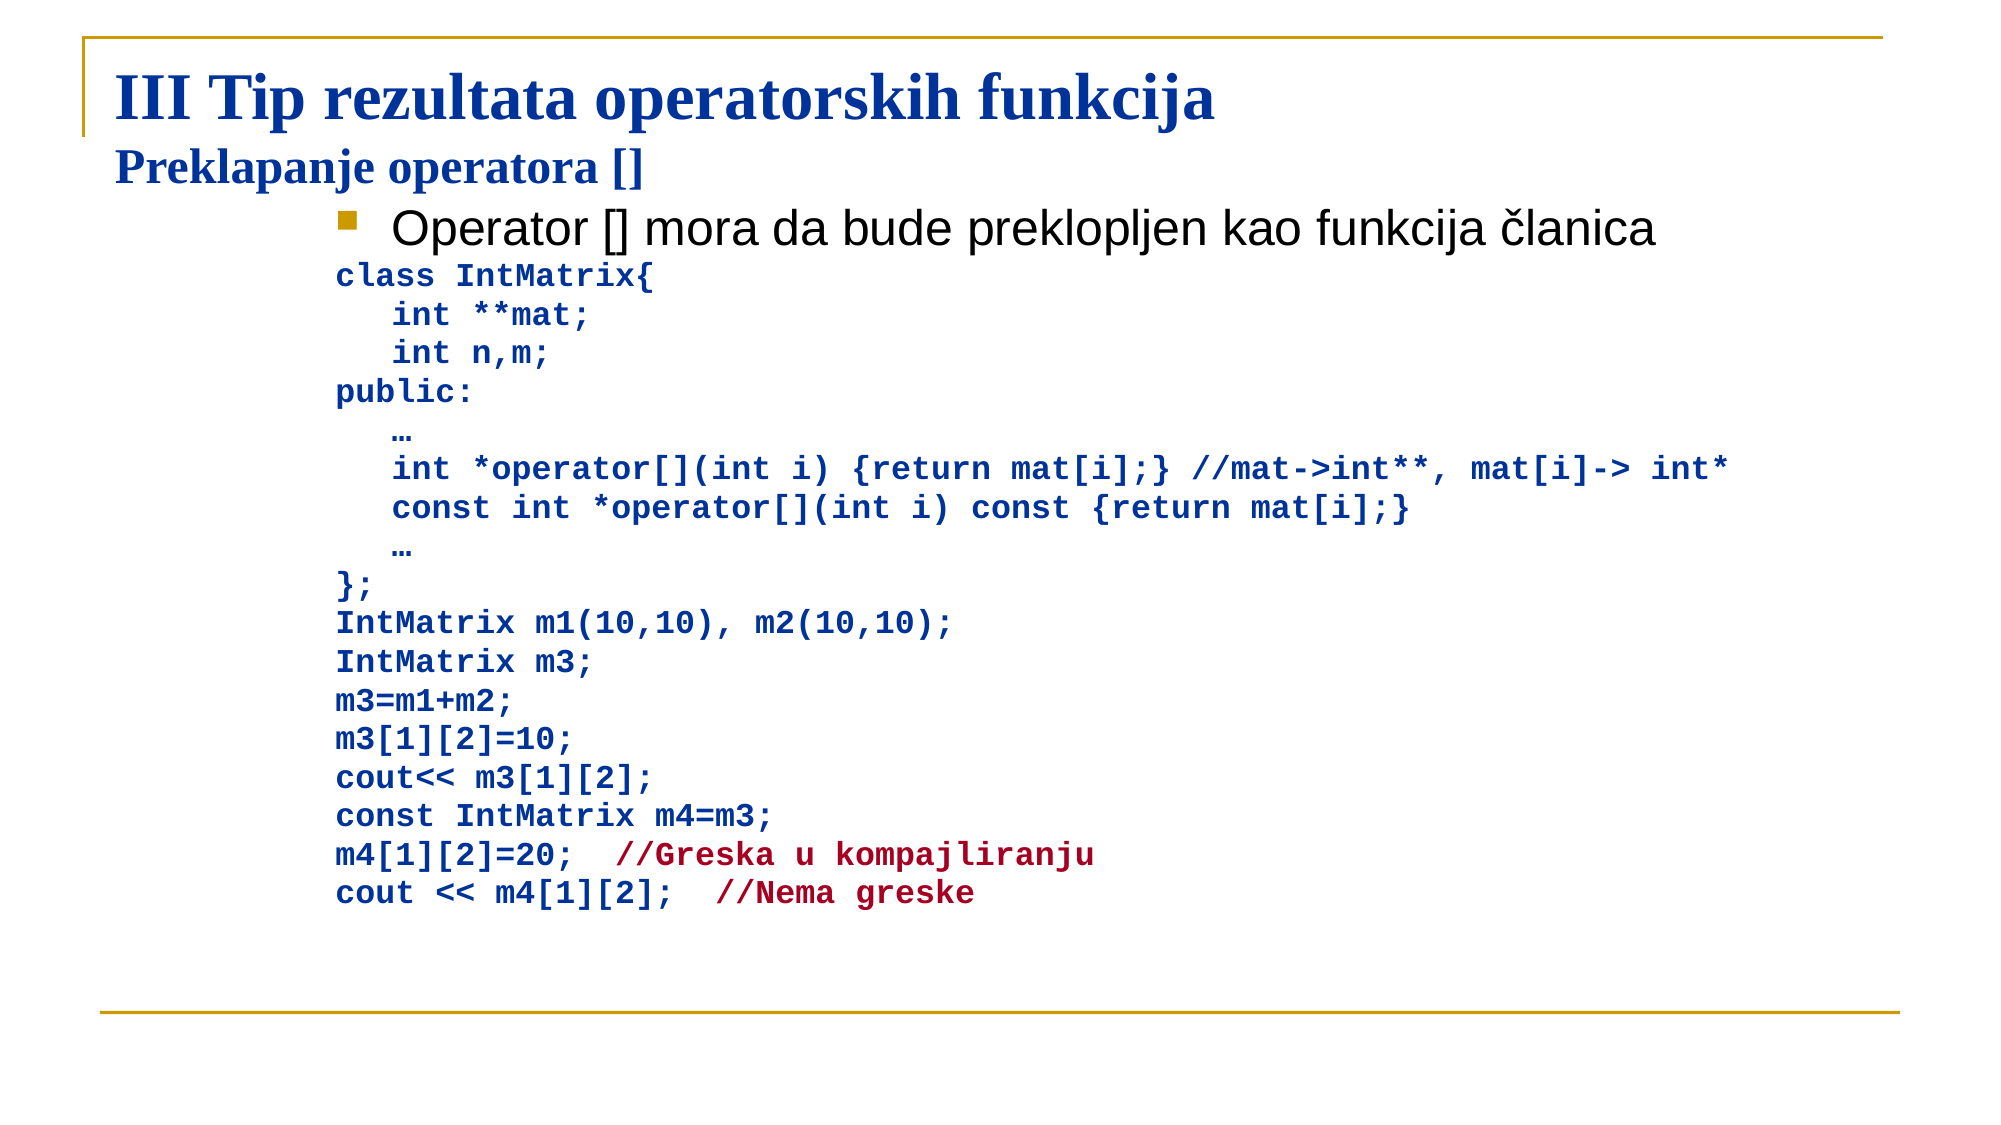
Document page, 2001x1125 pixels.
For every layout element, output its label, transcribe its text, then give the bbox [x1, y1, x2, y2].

title III Tip rezultata operatorskih funkcija Preklapanje operatora [] [99, 45, 1900, 173]
list Operator [] mora da bude preklopljen kao funkcija članica class IntMatrix{ int **mat; int n,m; public: … int *operator[](int i) {return mat[i];} //mat->int**, mat[i]-> int* const int *operator[](int i) const {return mat[i];} … }; IntMatrix m1(10,10), m2(10,10); IntMatrix m3; m3=m1+m2; m3[1][2]=10; cout<< m3[1][2]; const IntMatrix m4=m3; m4[1][2]=20; //Greska u kompajliranju cout << m4[1][2]; //Nema greske [320, 199, 1792, 1068]
